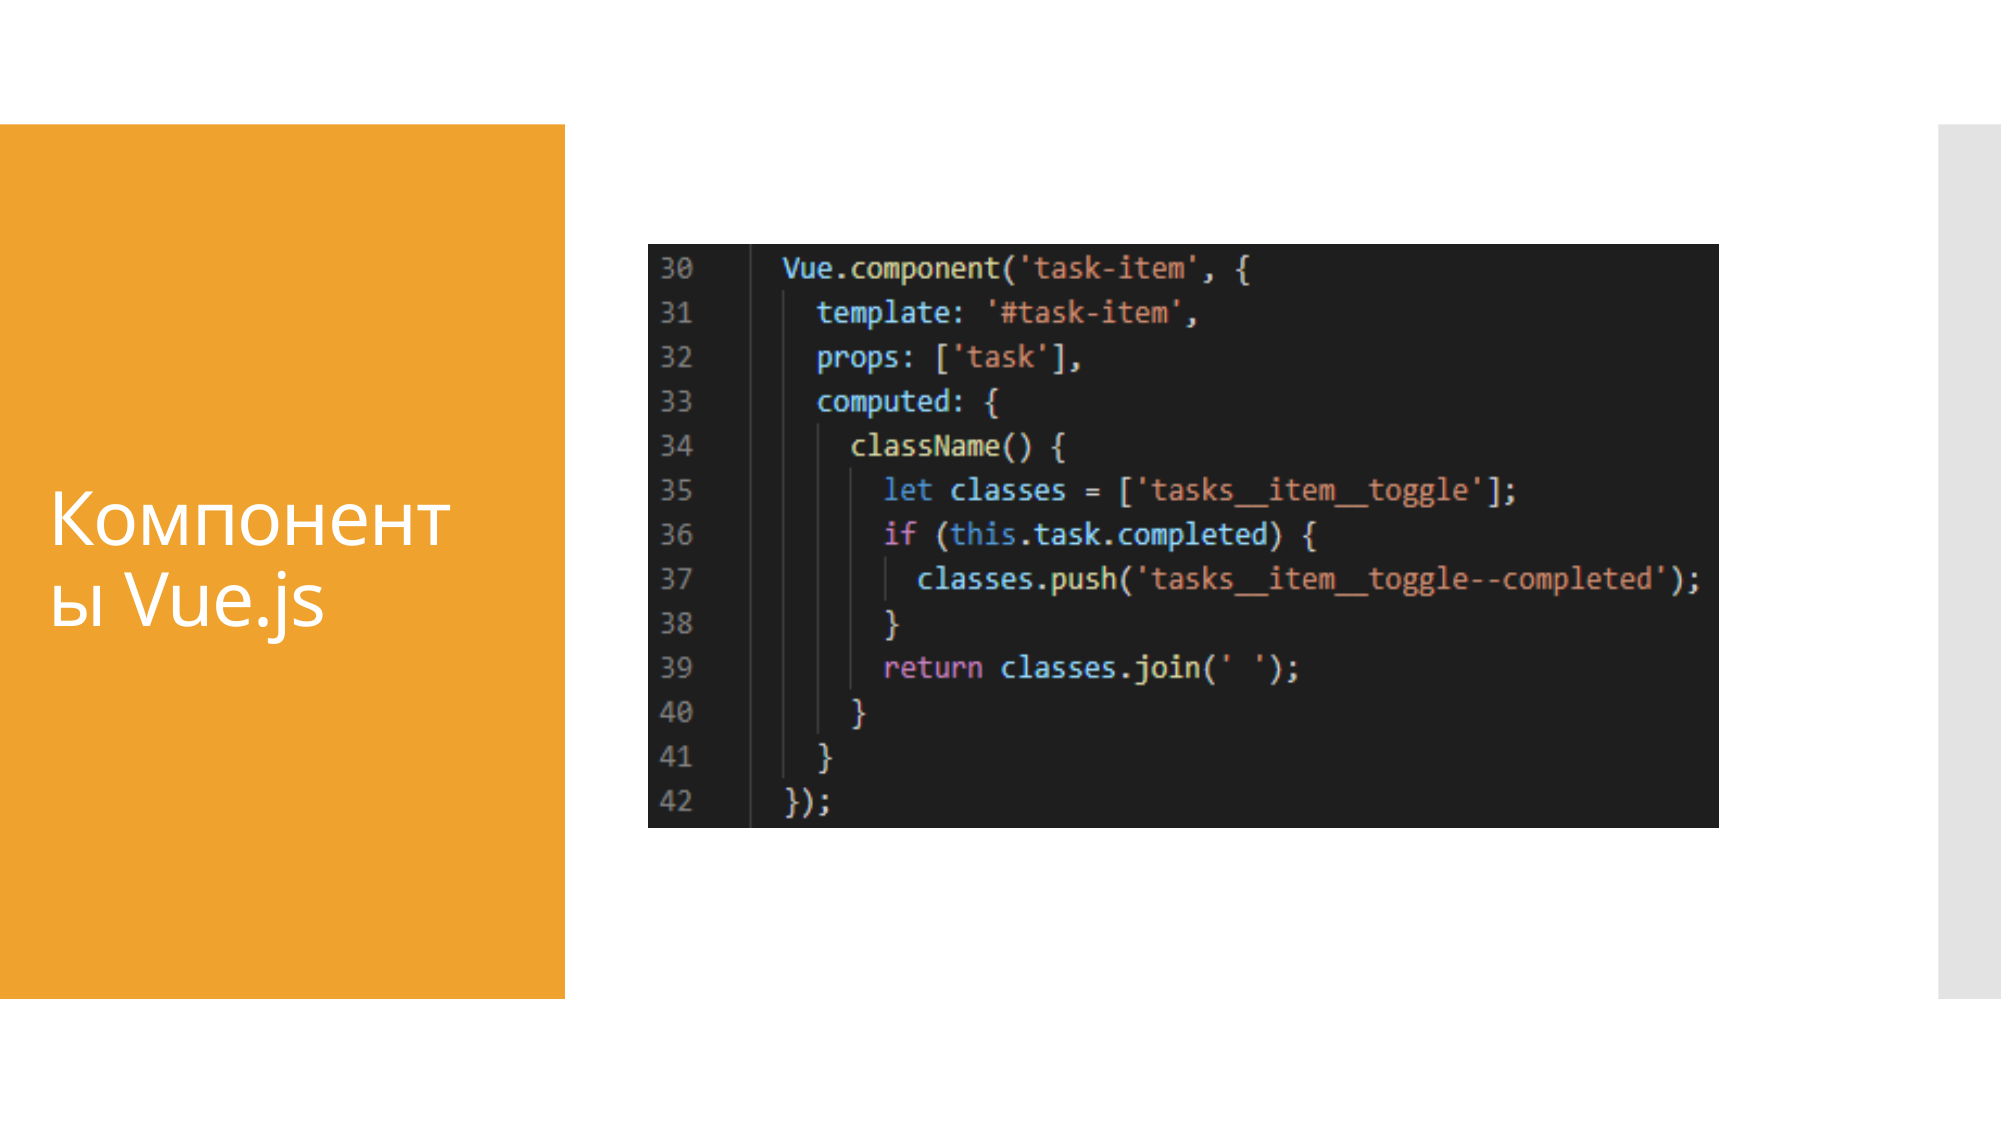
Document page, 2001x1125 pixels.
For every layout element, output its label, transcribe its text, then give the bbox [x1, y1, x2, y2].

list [648, 244, 1719, 828]
text_box Компоненты Vue.js [33, 184, 517, 940]
